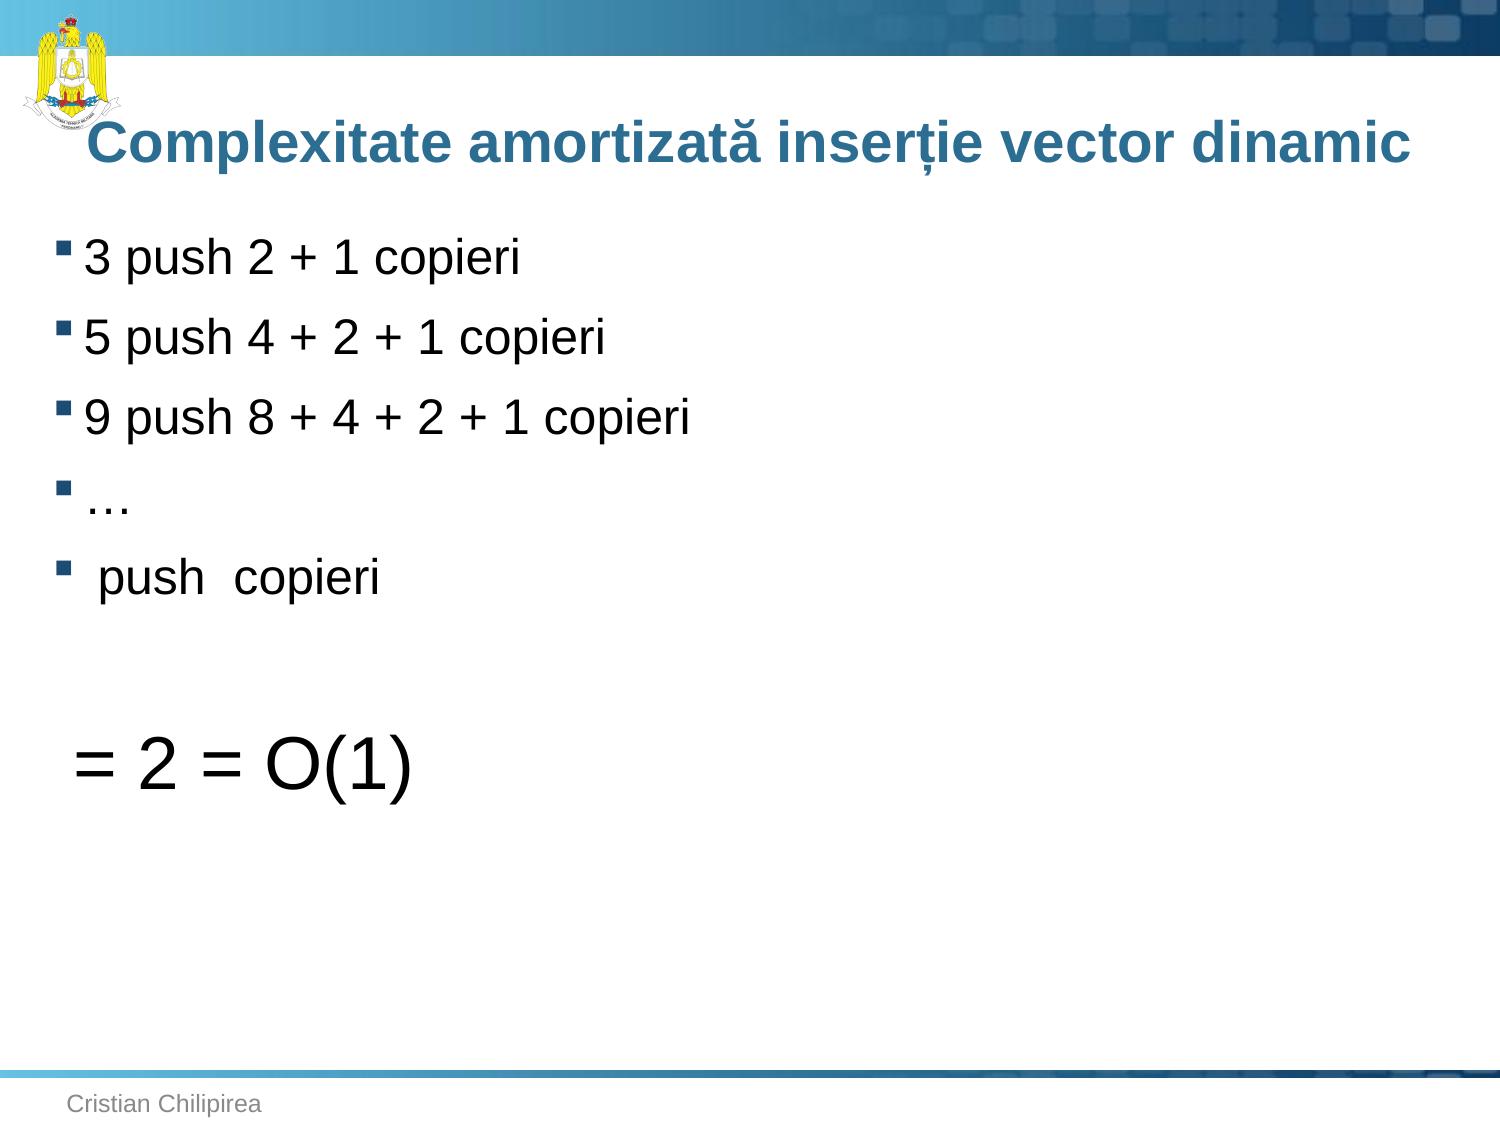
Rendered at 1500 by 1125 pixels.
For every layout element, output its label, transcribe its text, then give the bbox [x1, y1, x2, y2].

footer Cristian Chilipirea [51, 1083, 1157, 1125]
picture [0, 1070, 1500, 1078]
title Complexitate amortizată inserție vector dinamic [51, 102, 1449, 178]
picture [0, 0, 1500, 130]
